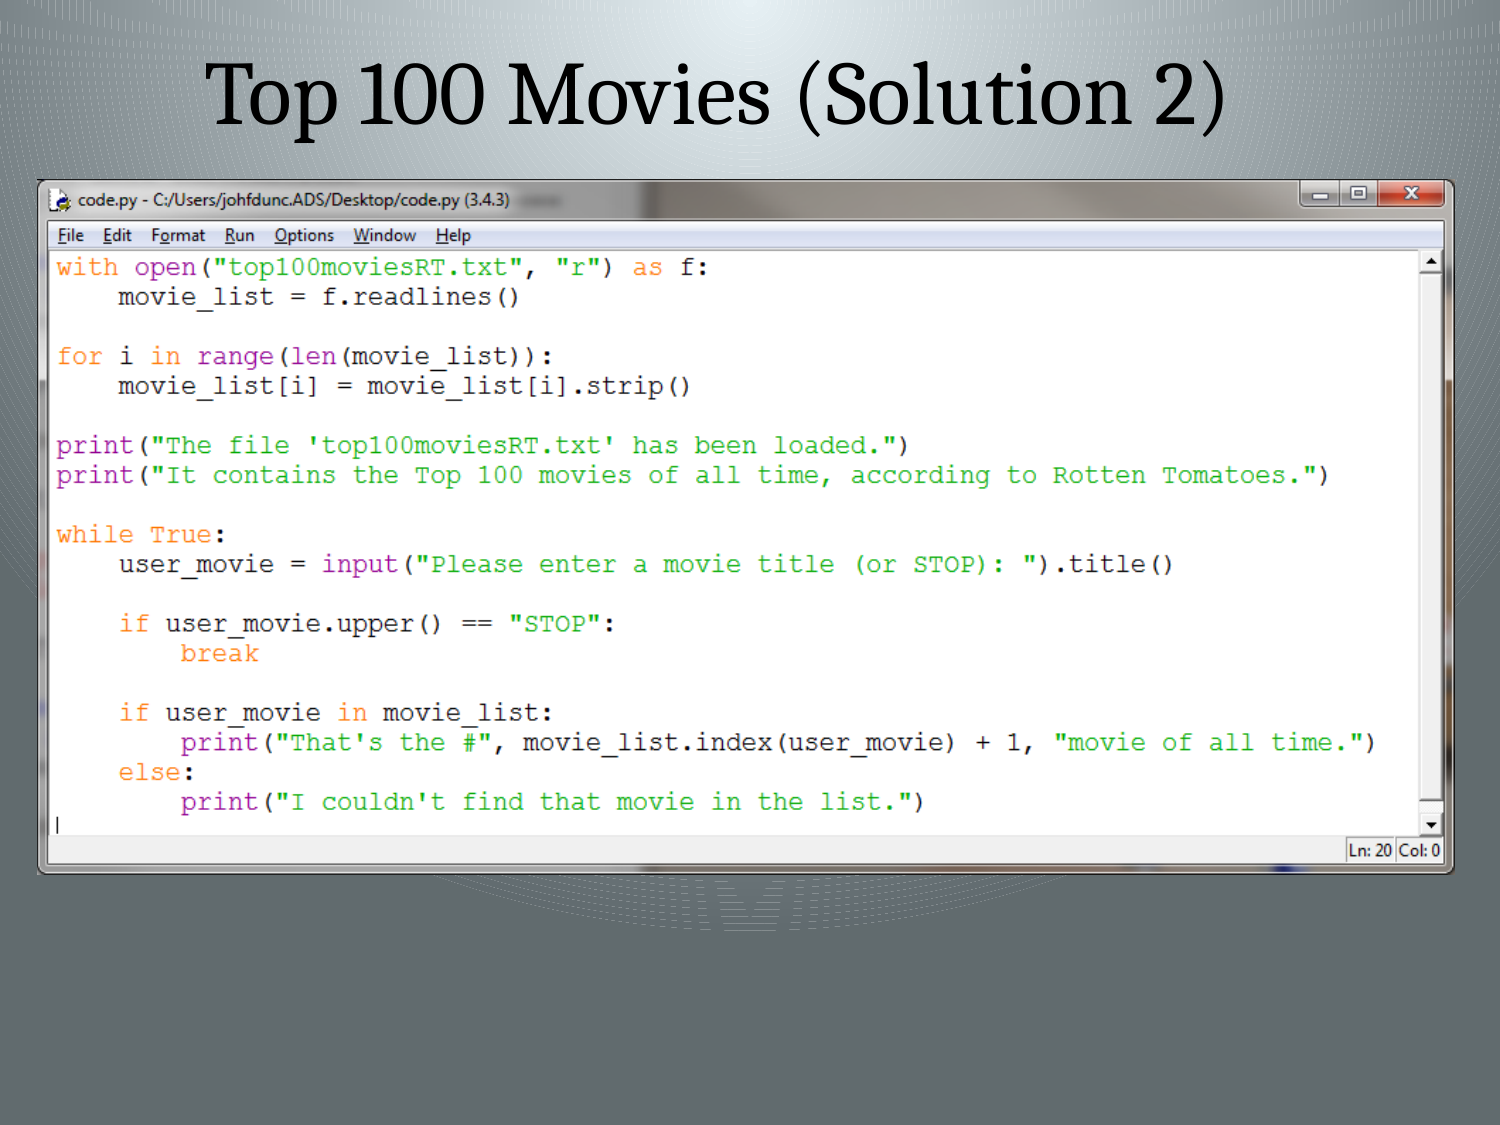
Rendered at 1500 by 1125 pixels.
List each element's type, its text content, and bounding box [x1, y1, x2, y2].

picture [37, 179, 1455, 876]
title Top 100 Movies (Solution 2) [12, 25, 1425, 150]
